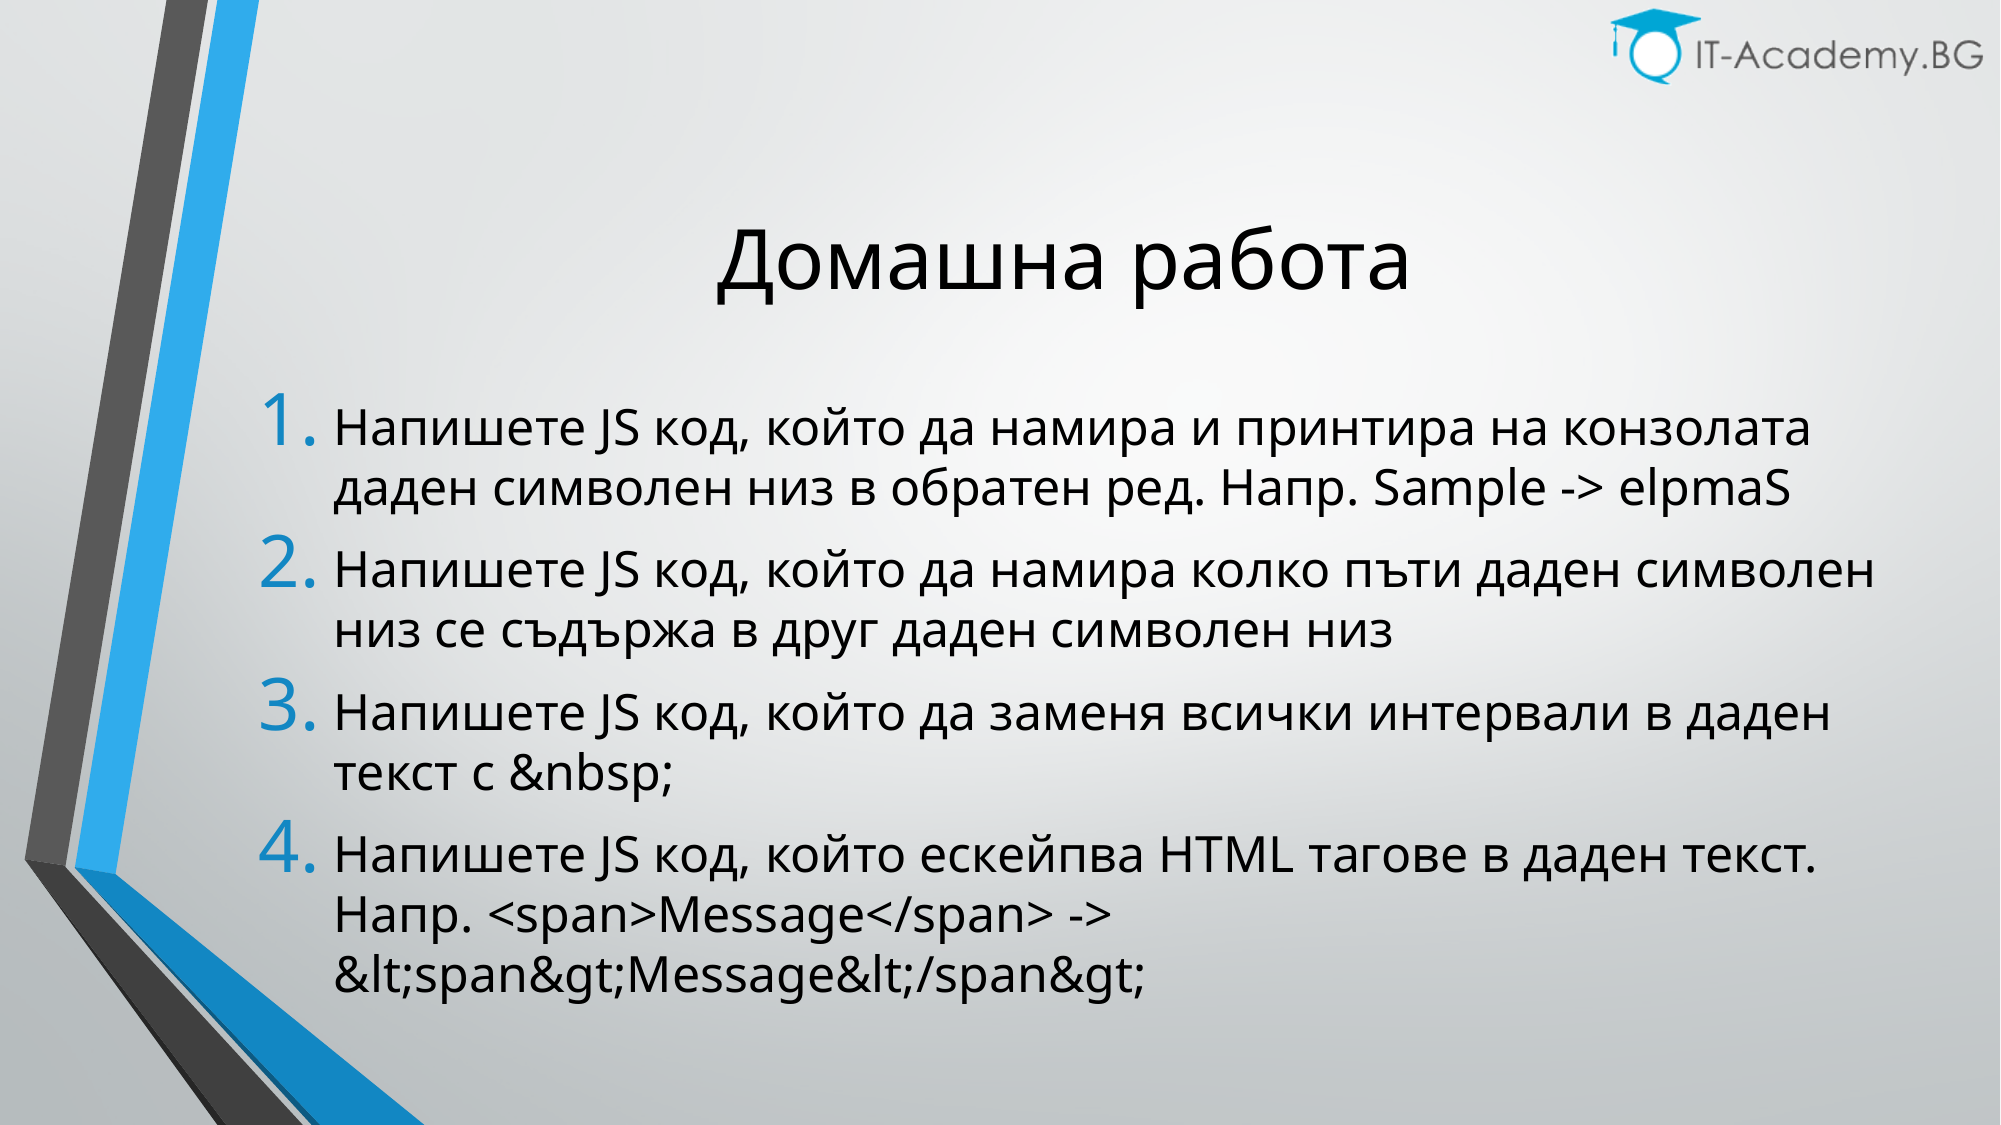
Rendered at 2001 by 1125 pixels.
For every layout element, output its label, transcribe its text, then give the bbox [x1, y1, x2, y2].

title Домашна работа [243, 112, 1887, 371]
list Напишете JS код, който да намира и принтира на конзолата даден символен низ в обратен ред. Напр. Sample -> elpmaS Напишете JS код, който да намира колко пъти даден символен низ се съдържа в друг даден символен низ Напишете JS код, който да заменя всички интервали в даден текст с &nbsp; Напишете JS код, който ескейпва HTML тагове в даден текст. Напр. <span>Message</span> -> &lt;span&gt;Message&lt;/span&gt; [243, 371, 1917, 1028]
picture [1609, 7, 1985, 94]
